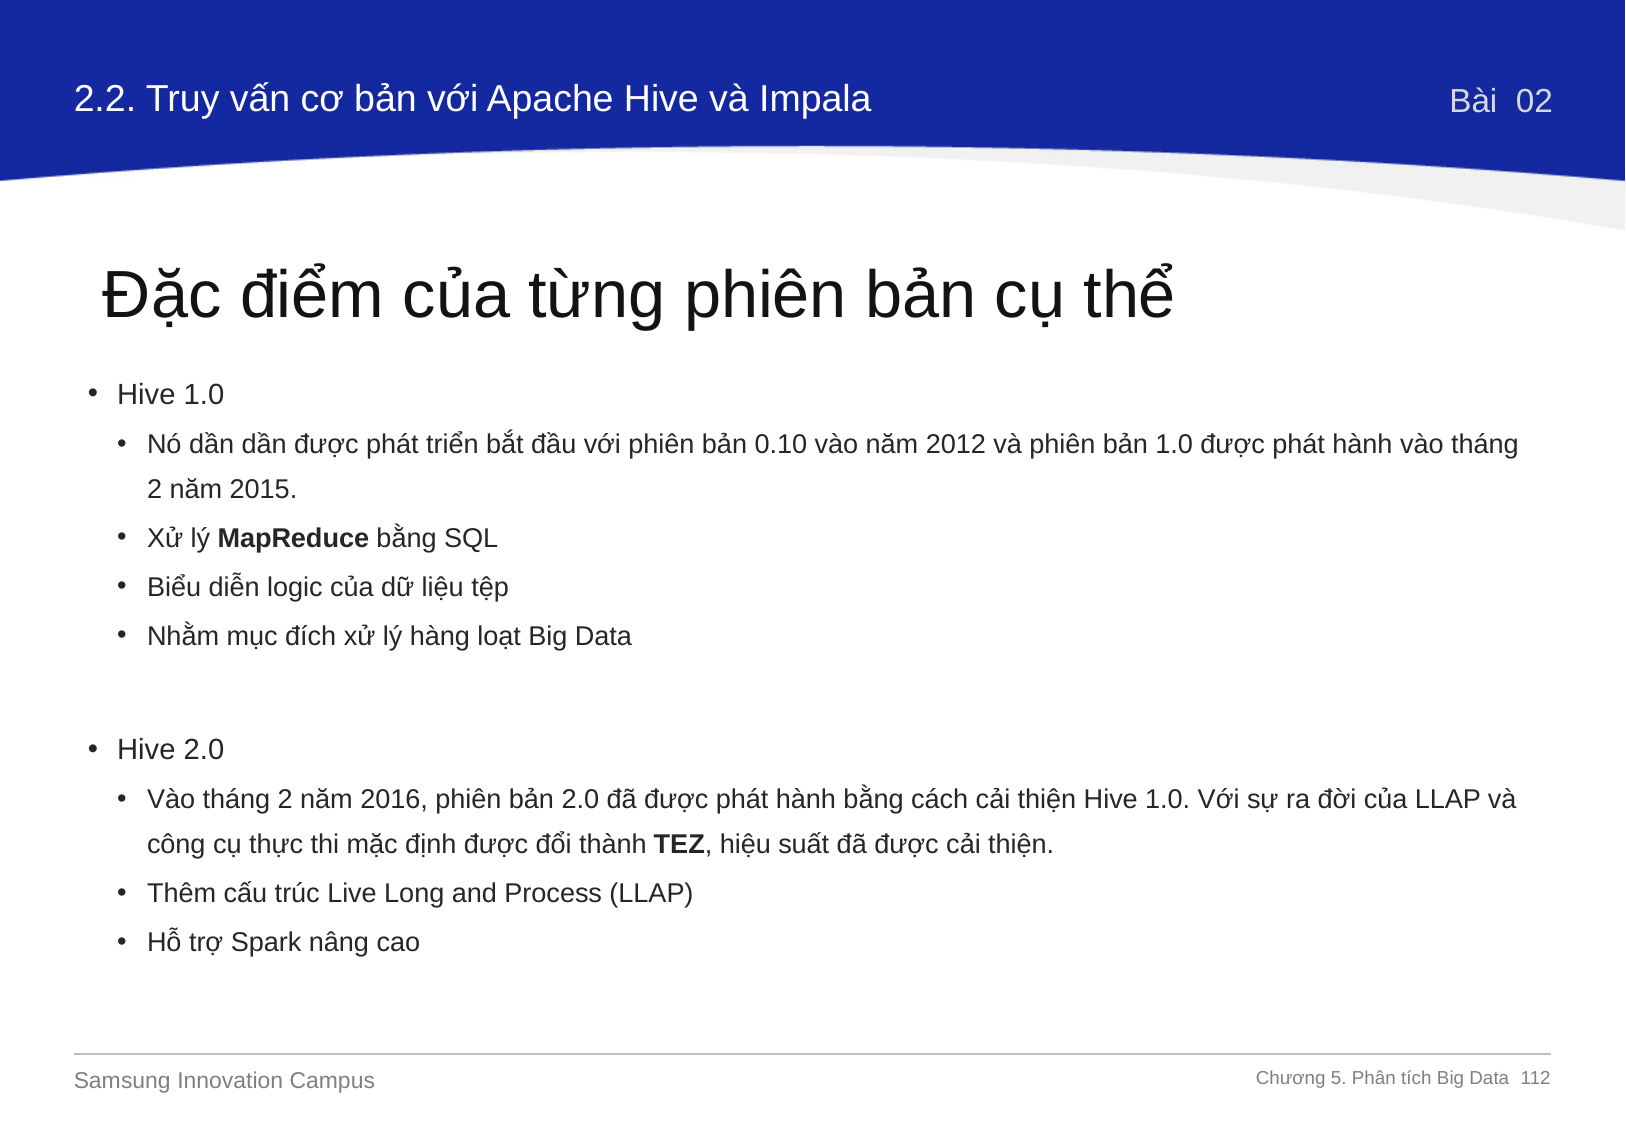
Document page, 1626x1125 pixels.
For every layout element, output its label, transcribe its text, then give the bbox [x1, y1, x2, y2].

picture [0, 0, 1625, 1125]
list Bài 02 [1423, 79, 1554, 120]
list 2.2. Truy vấn cơ bản với Apache Hive và Impala [73, 73, 1396, 119]
list Hive 1.0 Nó dần dần được phát triển bắt đầu với phiên bản 0.10 vào năm 2012 và phiên bản 1.0 được phát hành vào tháng 2 năm 2015. Xử lý MapReduce bằng SQL Biểu diễn logic của dữ liệu tệp Nhằm mục đích xử lý hàng loạt Big Data Hive 2.0 Vào tháng 2 năm 2016, phiên bản 2.0 đã được phát hành bằng cách cải thiện Hive 1.0. Với sự ra đời của LLAP và công cụ thực thi mặc định được đổi thành TEZ, hiệu suất đã được cải thiện. Thêm cấu trúc Live Long and Process (LLAP) Hỗ trợ Spark nâng cao [87, 365, 1531, 913]
list Đặc điểm của từng phiên bản cụ thể [87, 249, 1531, 331]
